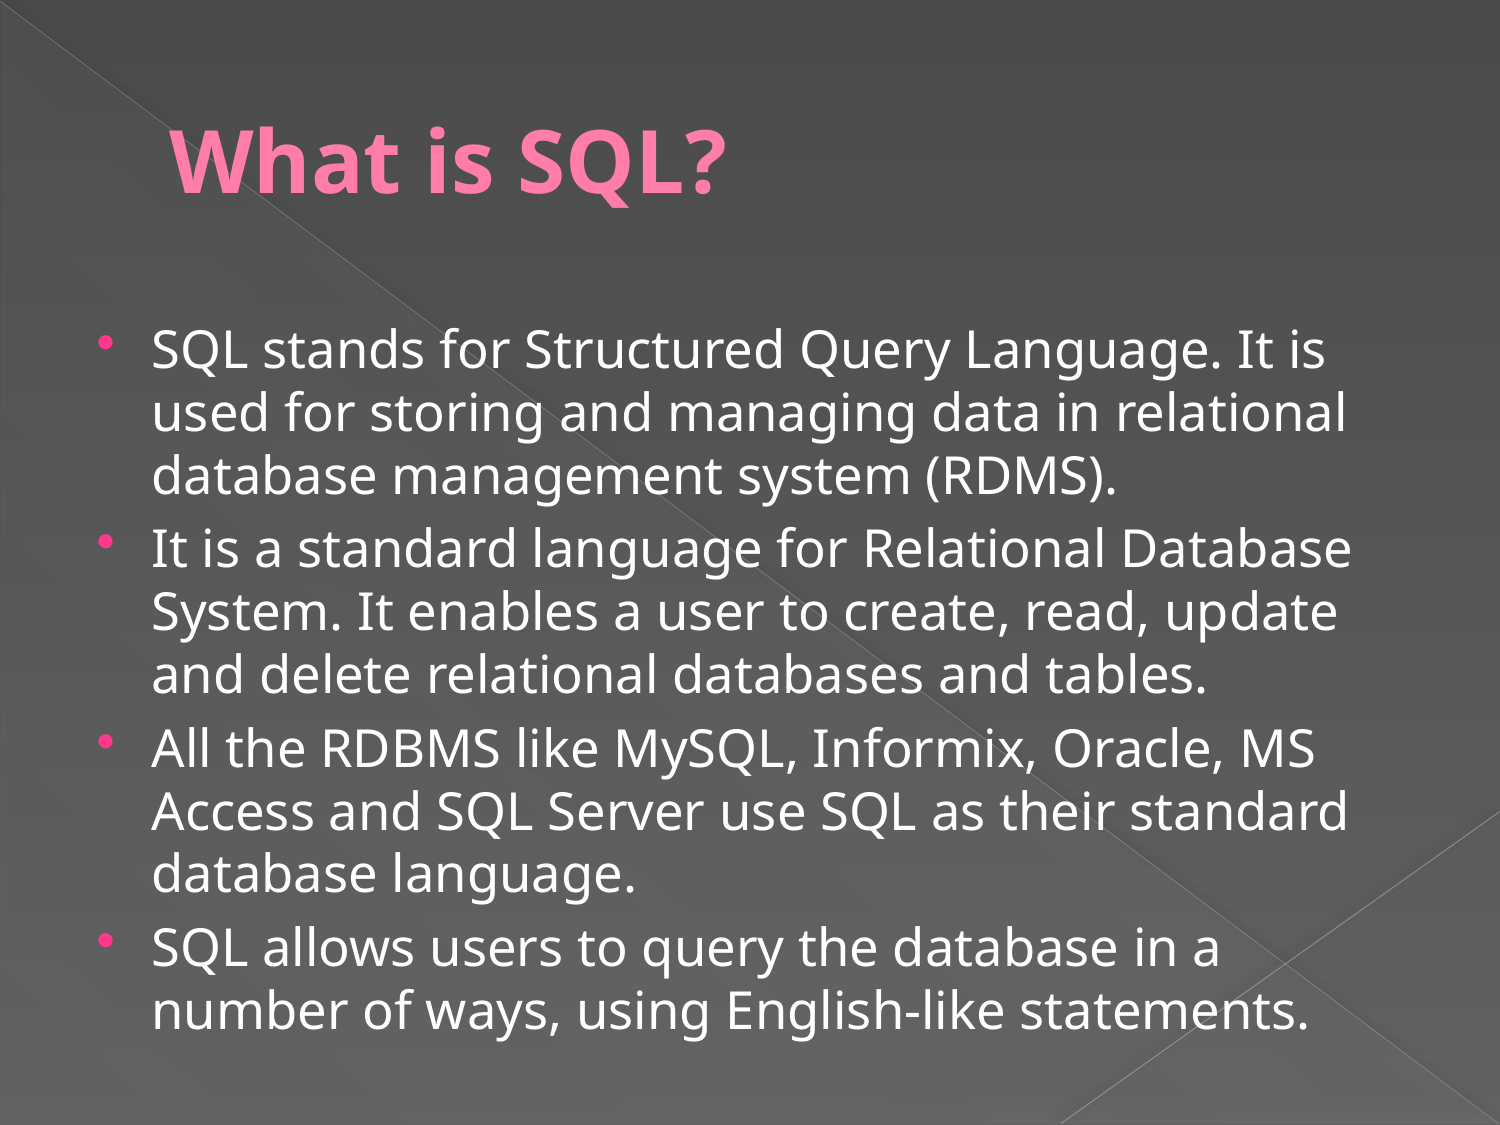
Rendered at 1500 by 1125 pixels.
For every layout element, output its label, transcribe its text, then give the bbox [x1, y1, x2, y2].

title What is SQL? [75, 43, 1425, 274]
list SQL stands for Structured Query Language. It is used for storing and managing data in relational database management system (RDMS). It is a standard language for Relational Database System. It enables a user to create, read, update and delete relational databases and tables. All the RDBMS like MySQL, Informix, Oracle, MS Access and SQL Server use SQL as their standard database language. SQL allows users to query the database in a number of ways, using English-like statements. [75, 308, 1425, 1059]
